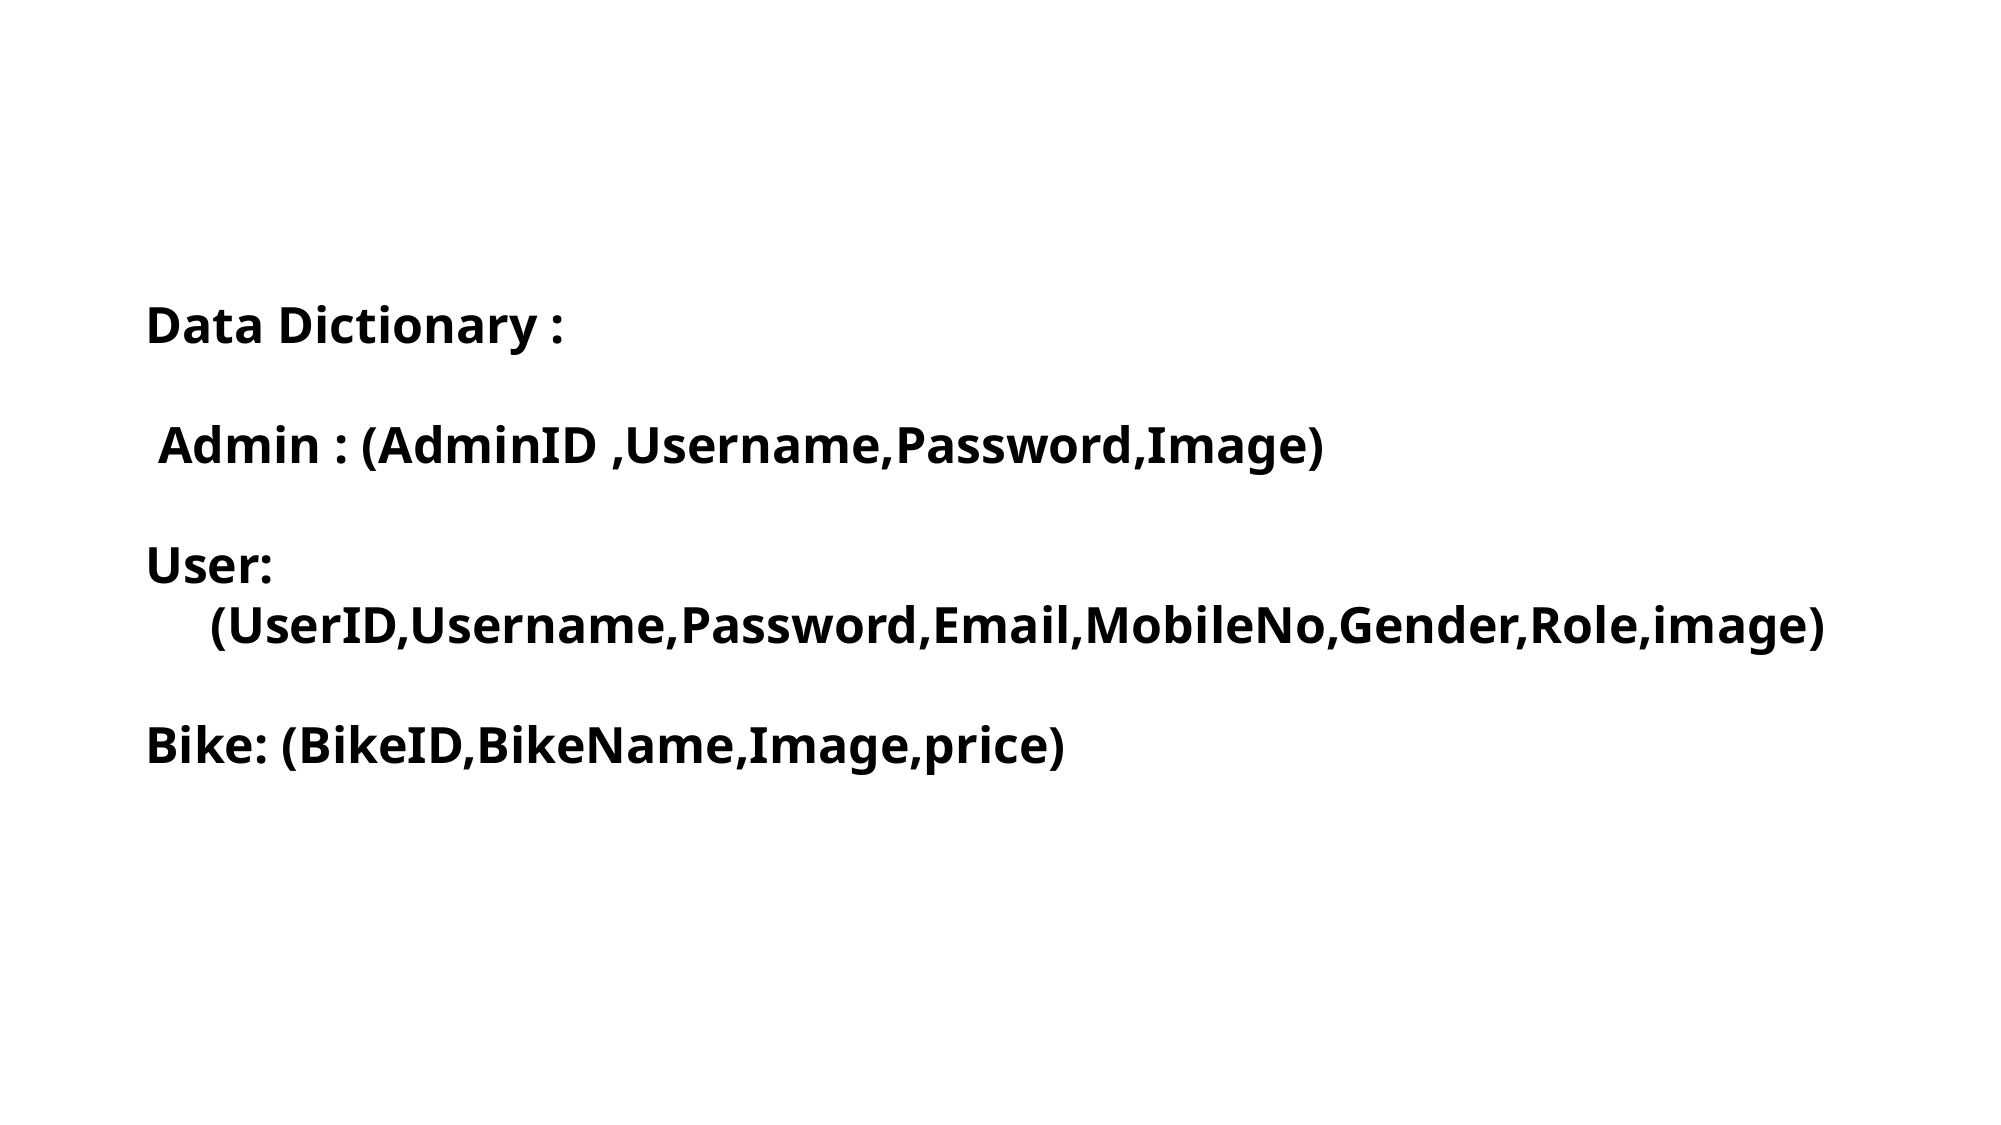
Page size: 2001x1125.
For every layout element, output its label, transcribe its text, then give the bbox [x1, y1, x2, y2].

text_box Data Dictionary : Admin : (AdminID ,Username,Password,Image) User: (UserID,Username,Password,Email,MobileNo,Gender,Role,image) Bike: (BikeID,BikeName,Image,price) [130, 285, 1842, 781]
